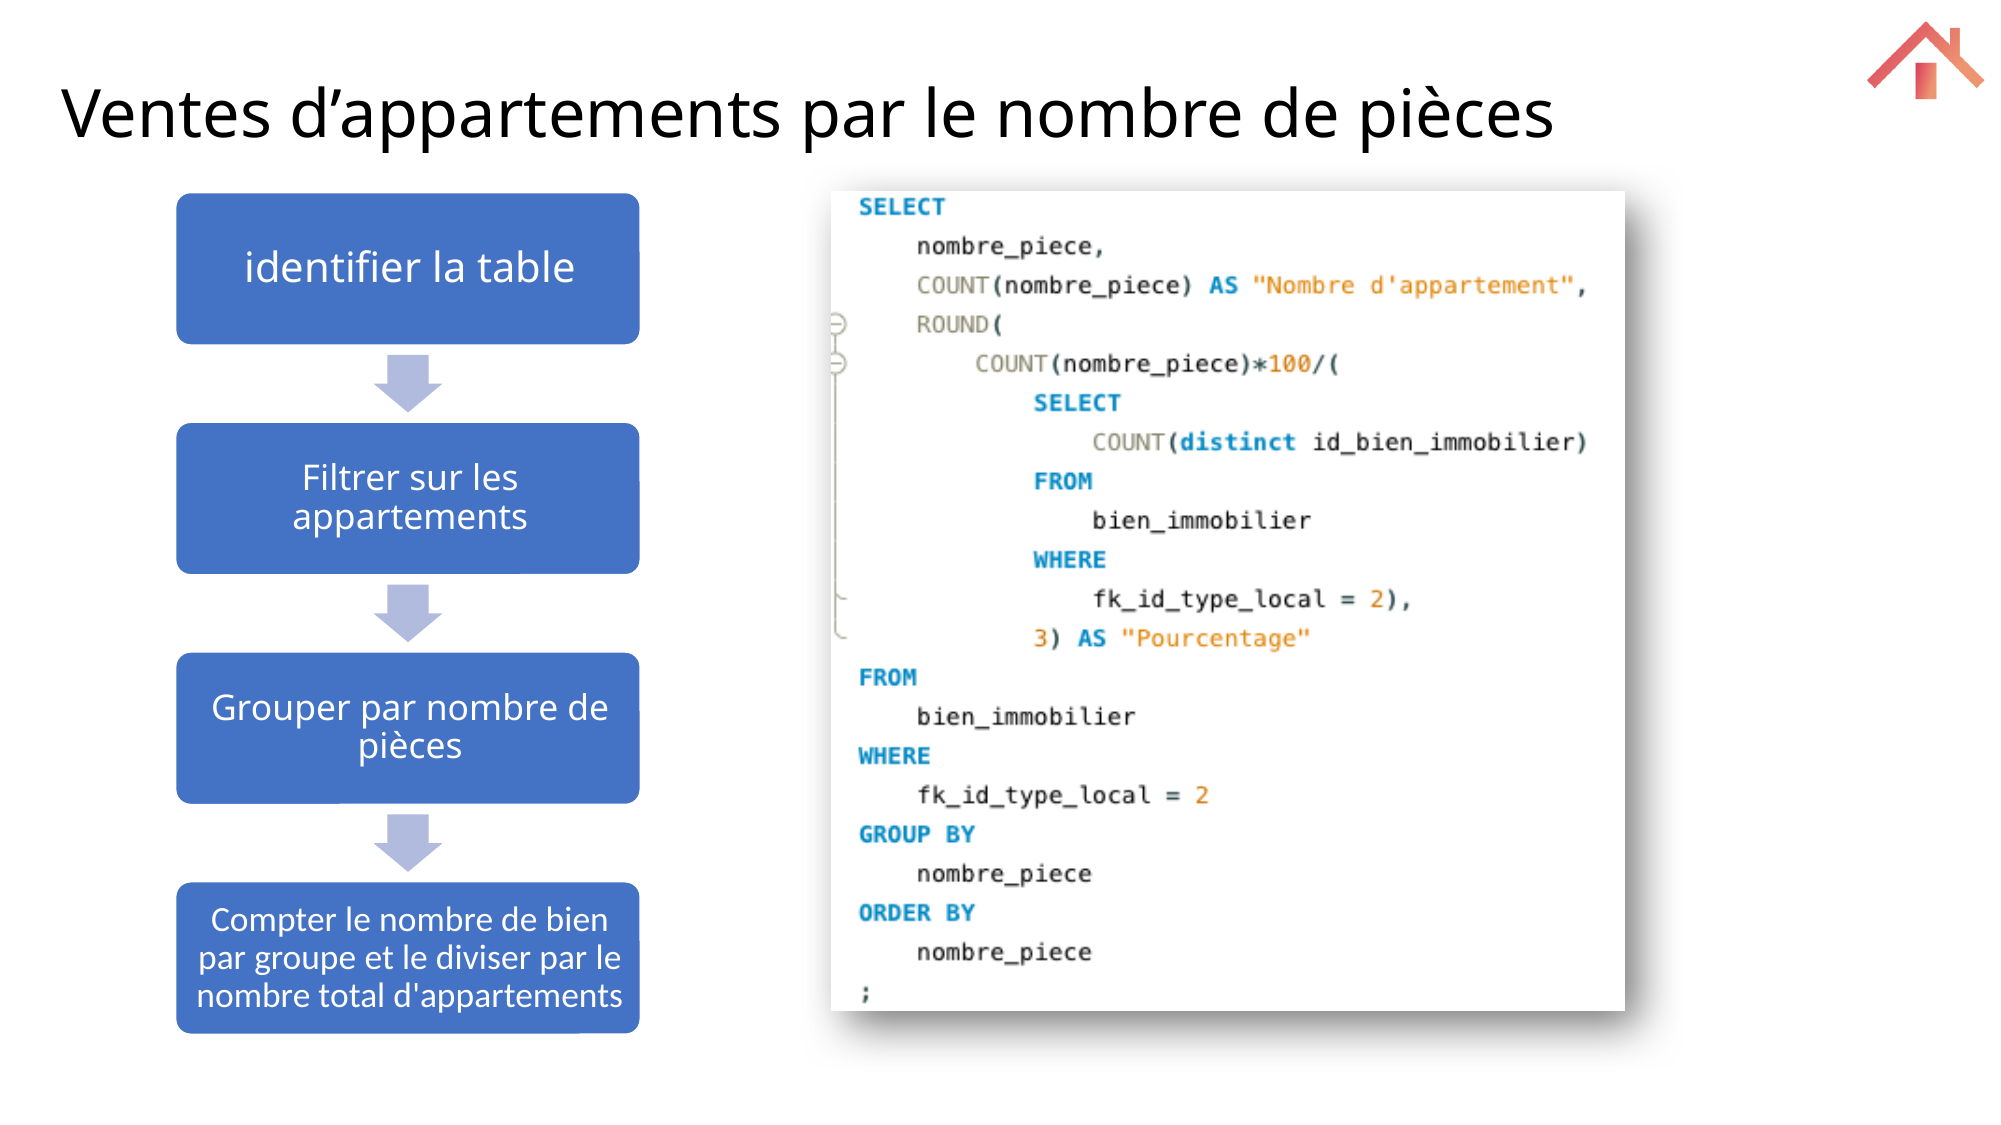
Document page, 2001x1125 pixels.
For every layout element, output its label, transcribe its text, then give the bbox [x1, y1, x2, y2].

text_box Ventes d’appartements par le nombre de pièces [46, 63, 1572, 159]
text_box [88, 191, 728, 1035]
picture [1848, 0, 2000, 128]
picture [831, 191, 1625, 1011]
